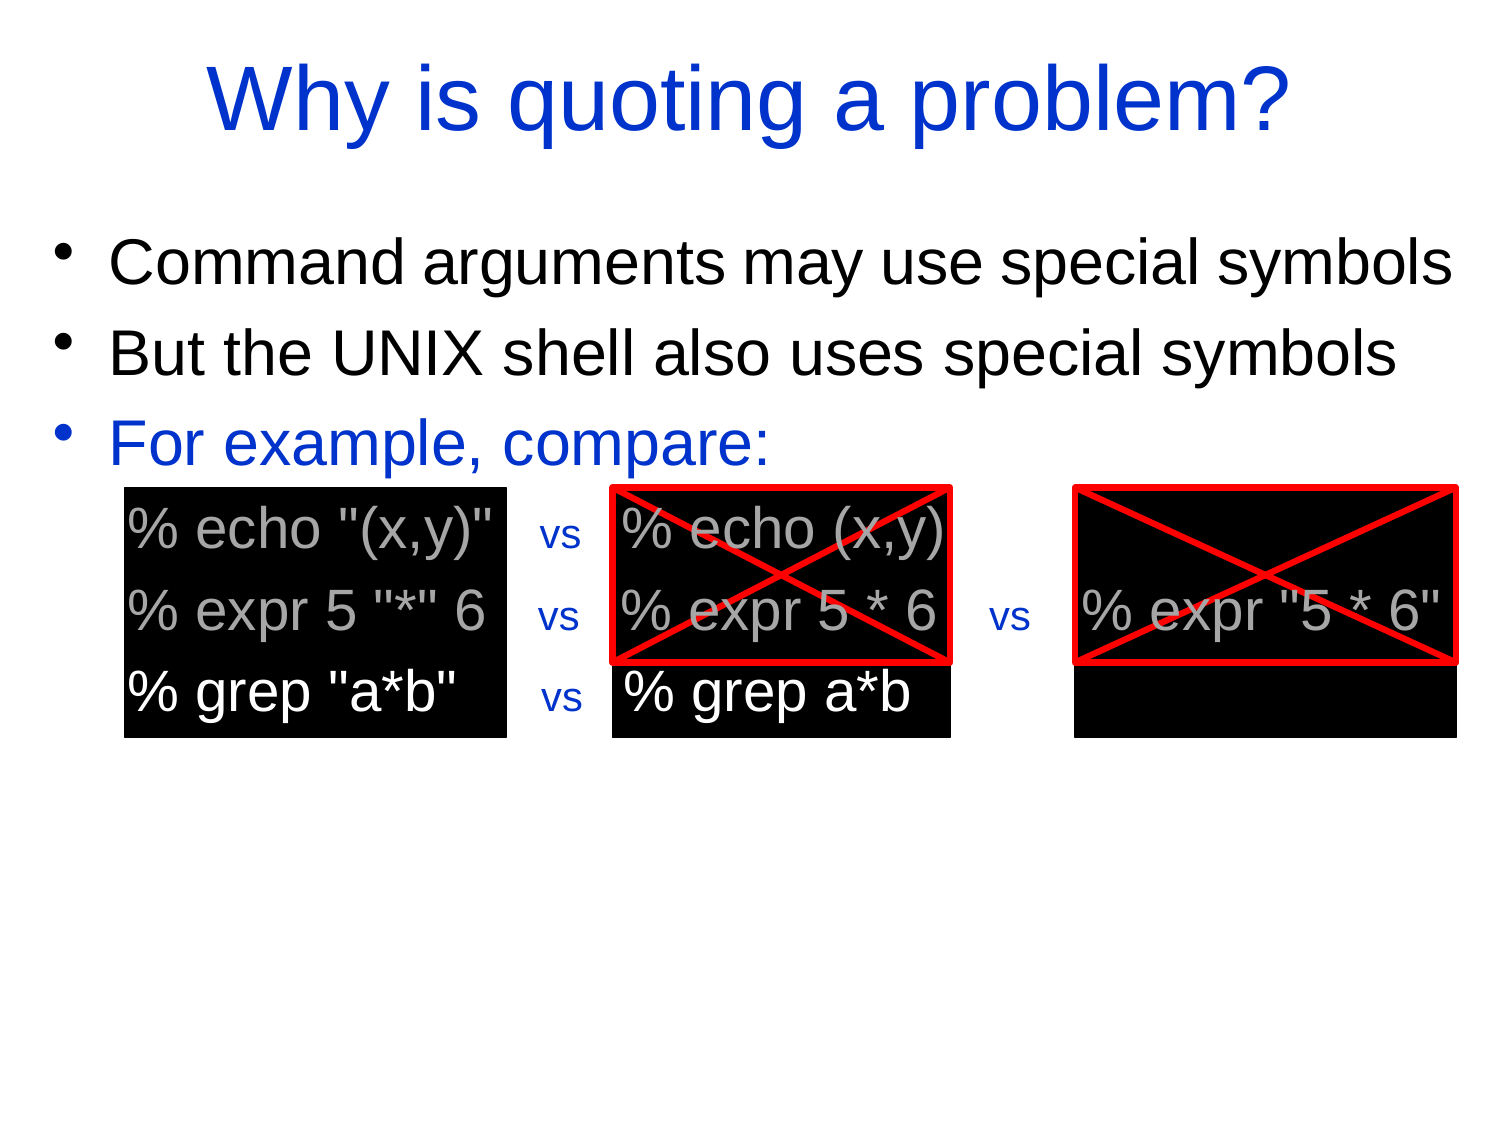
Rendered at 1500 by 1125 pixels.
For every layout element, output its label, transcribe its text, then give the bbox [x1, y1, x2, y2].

title Why is quoting a problem? [74, 0, 1426, 188]
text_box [1074, 487, 1457, 663]
list Command arguments may use special symbols But the UNIX shell also uses special symbols For example, compare: % echo "(x,y)" vs % echo (x,y) % expr 5 "*" 6 vs % expr 5 * 6 vs % expr "5 * 6" % grep "a*b" vs % grep a*b [37, 212, 1488, 1125]
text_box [612, 487, 951, 663]
